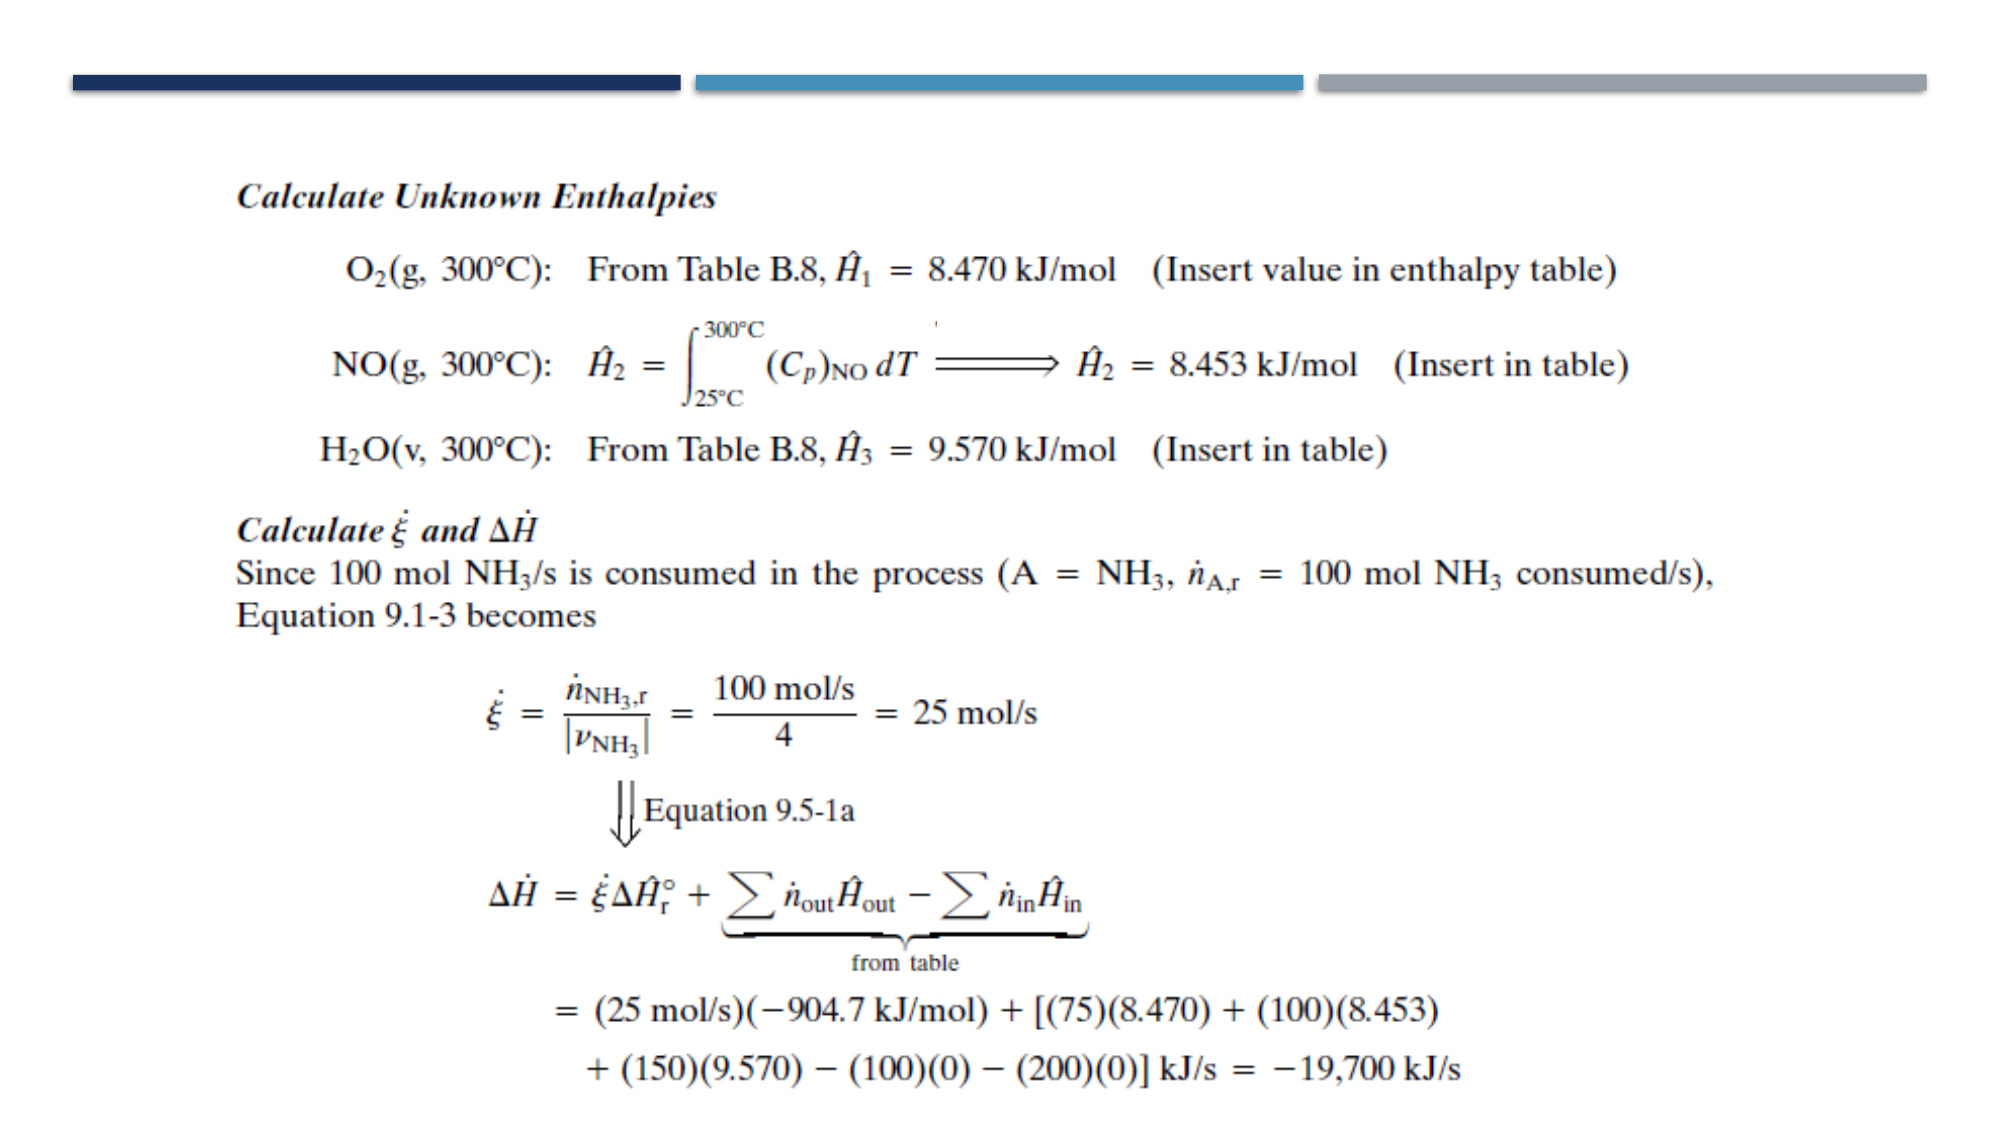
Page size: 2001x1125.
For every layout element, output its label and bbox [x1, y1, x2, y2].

picture [215, 161, 1781, 1125]
